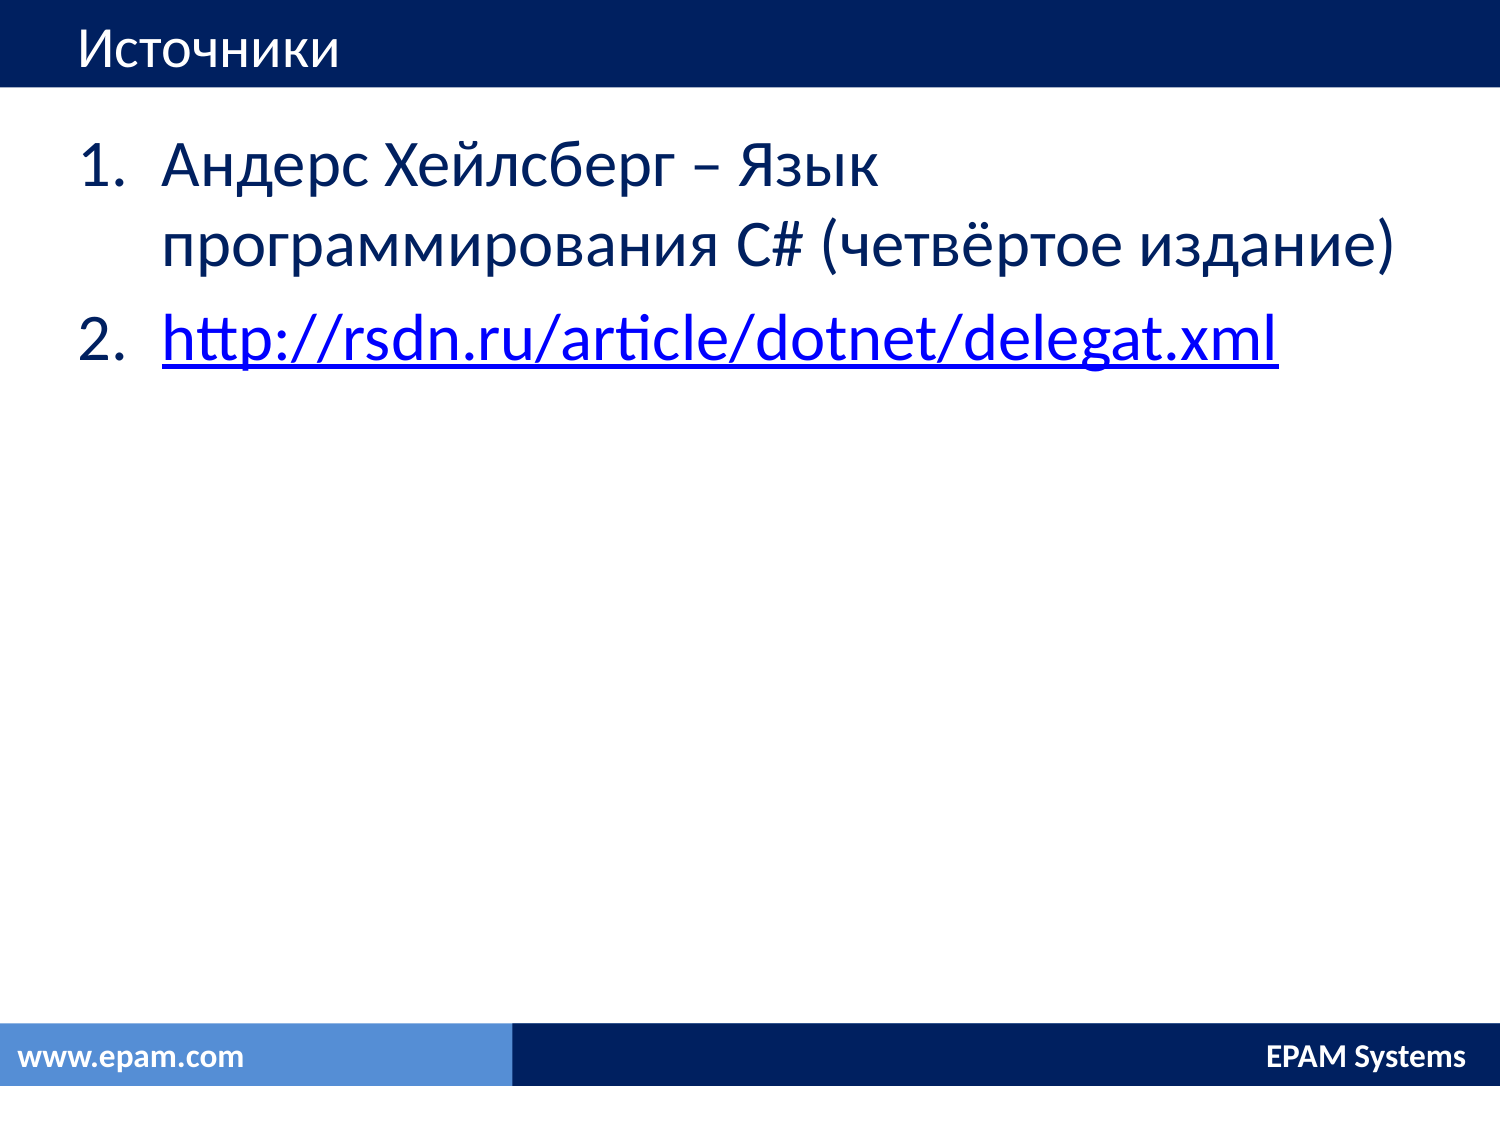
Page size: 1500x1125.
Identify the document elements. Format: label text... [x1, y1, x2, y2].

title Источники [62, 0, 1438, 88]
list Андерс Хейлсберг – Язык программирования C# (четвёртое издание) http://rsdn.ru/article/dotnet/delegat.xml [62, 112, 1438, 1000]
